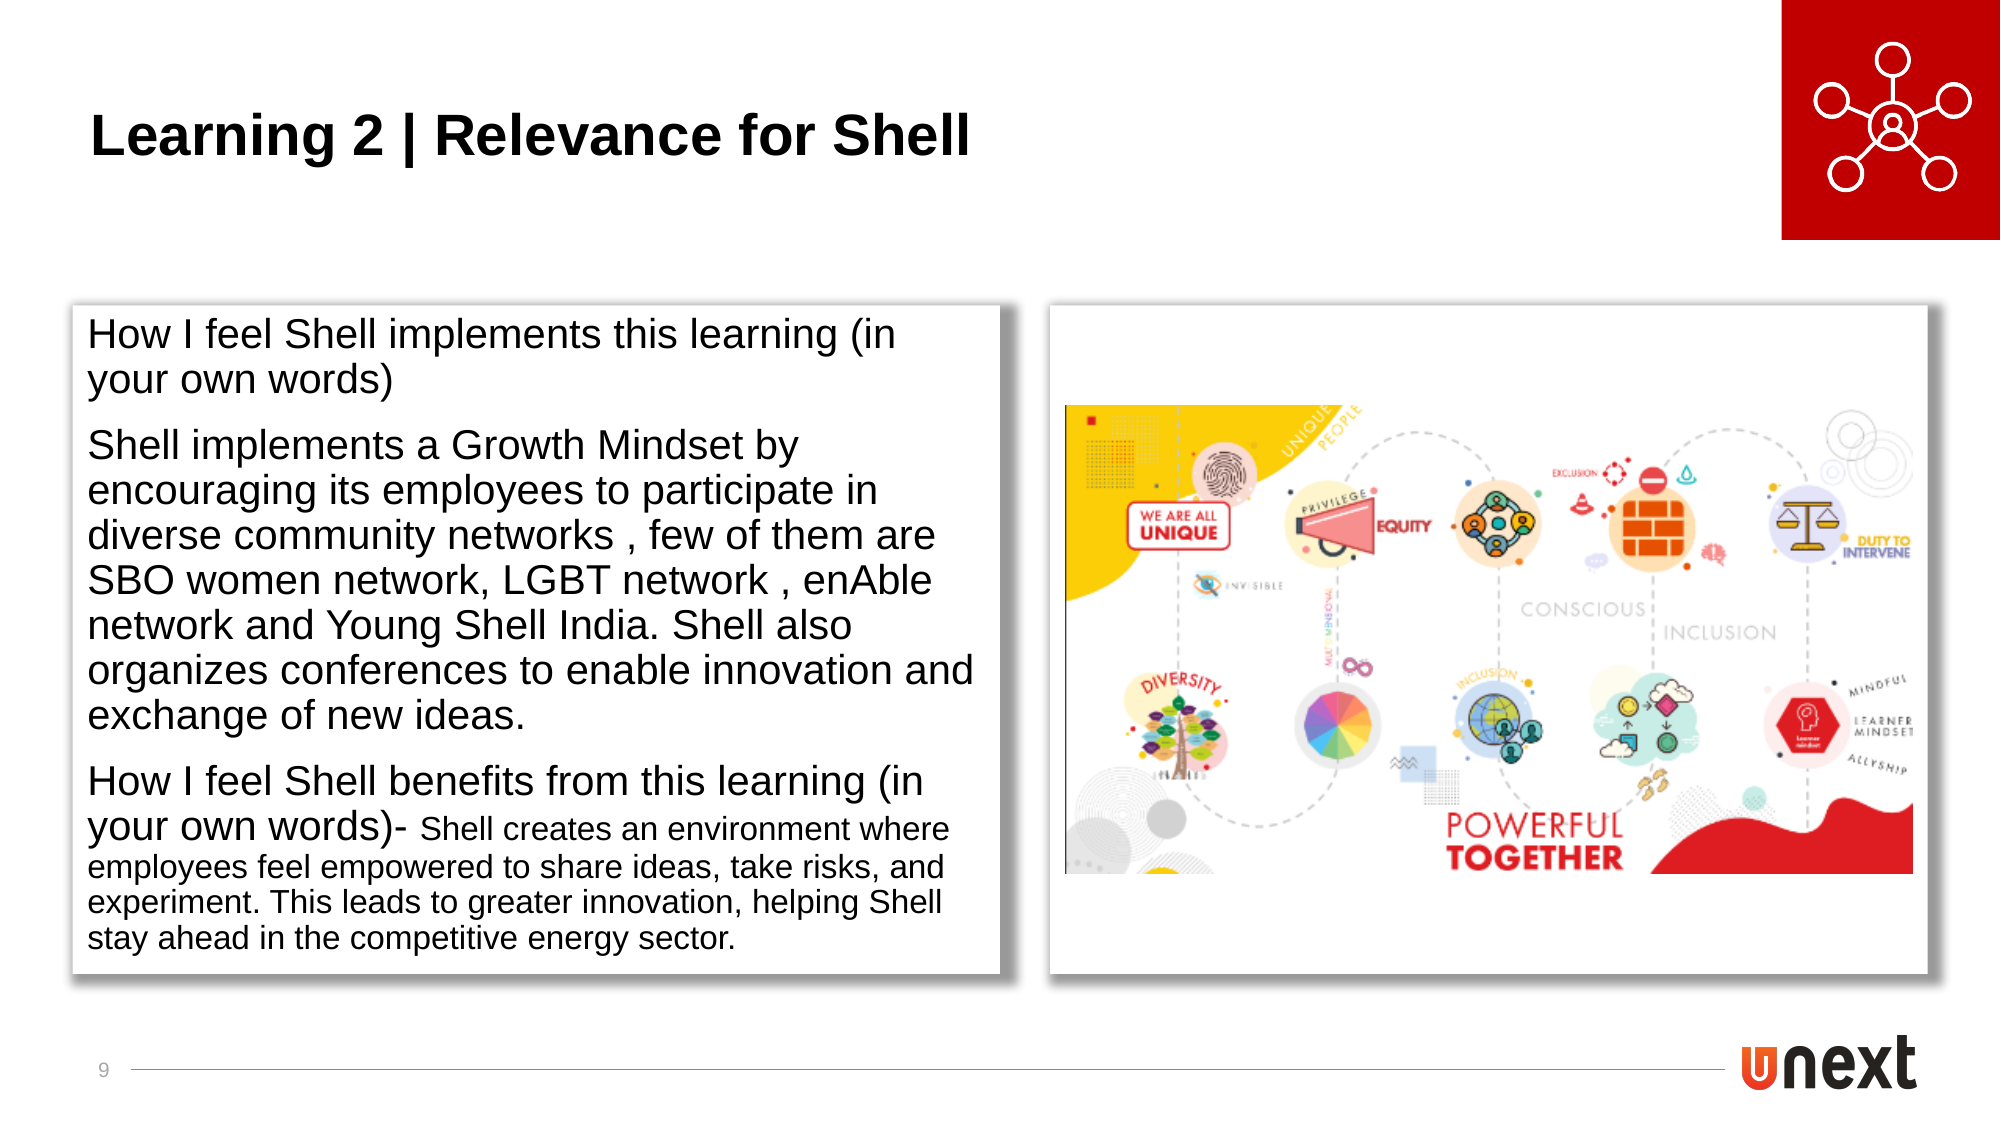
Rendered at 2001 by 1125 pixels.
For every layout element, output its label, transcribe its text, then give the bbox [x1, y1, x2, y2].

picture [1065, 405, 1913, 874]
title Learning 2 | Relevance for Shell [76, 78, 1795, 196]
text_box [1050, 305, 1928, 974]
picture [1795, 19, 1990, 214]
slide_number 9 [48, 1047, 110, 1091]
text_box How I feel Shell implements this learning (in your own words) Shell implements a Growth Mindset by encouraging its employees to participate in diverse community networks , few of them are SBO women network, LGBT network , enAble network and Young Shell India. Shell also organizes conferences to enable innovation and exchange of new ideas. How I feel Shell benefits from this learning (in your own words)- Shell creates an environment where employees feel empowered to share ideas, take risks, and experiment. This leads to greater innovation, helping Shell stay ahead in the competitive energy sector. [72, 305, 1000, 974]
text_box [1781, 0, 2000, 241]
picture [1742, 1035, 1917, 1090]
